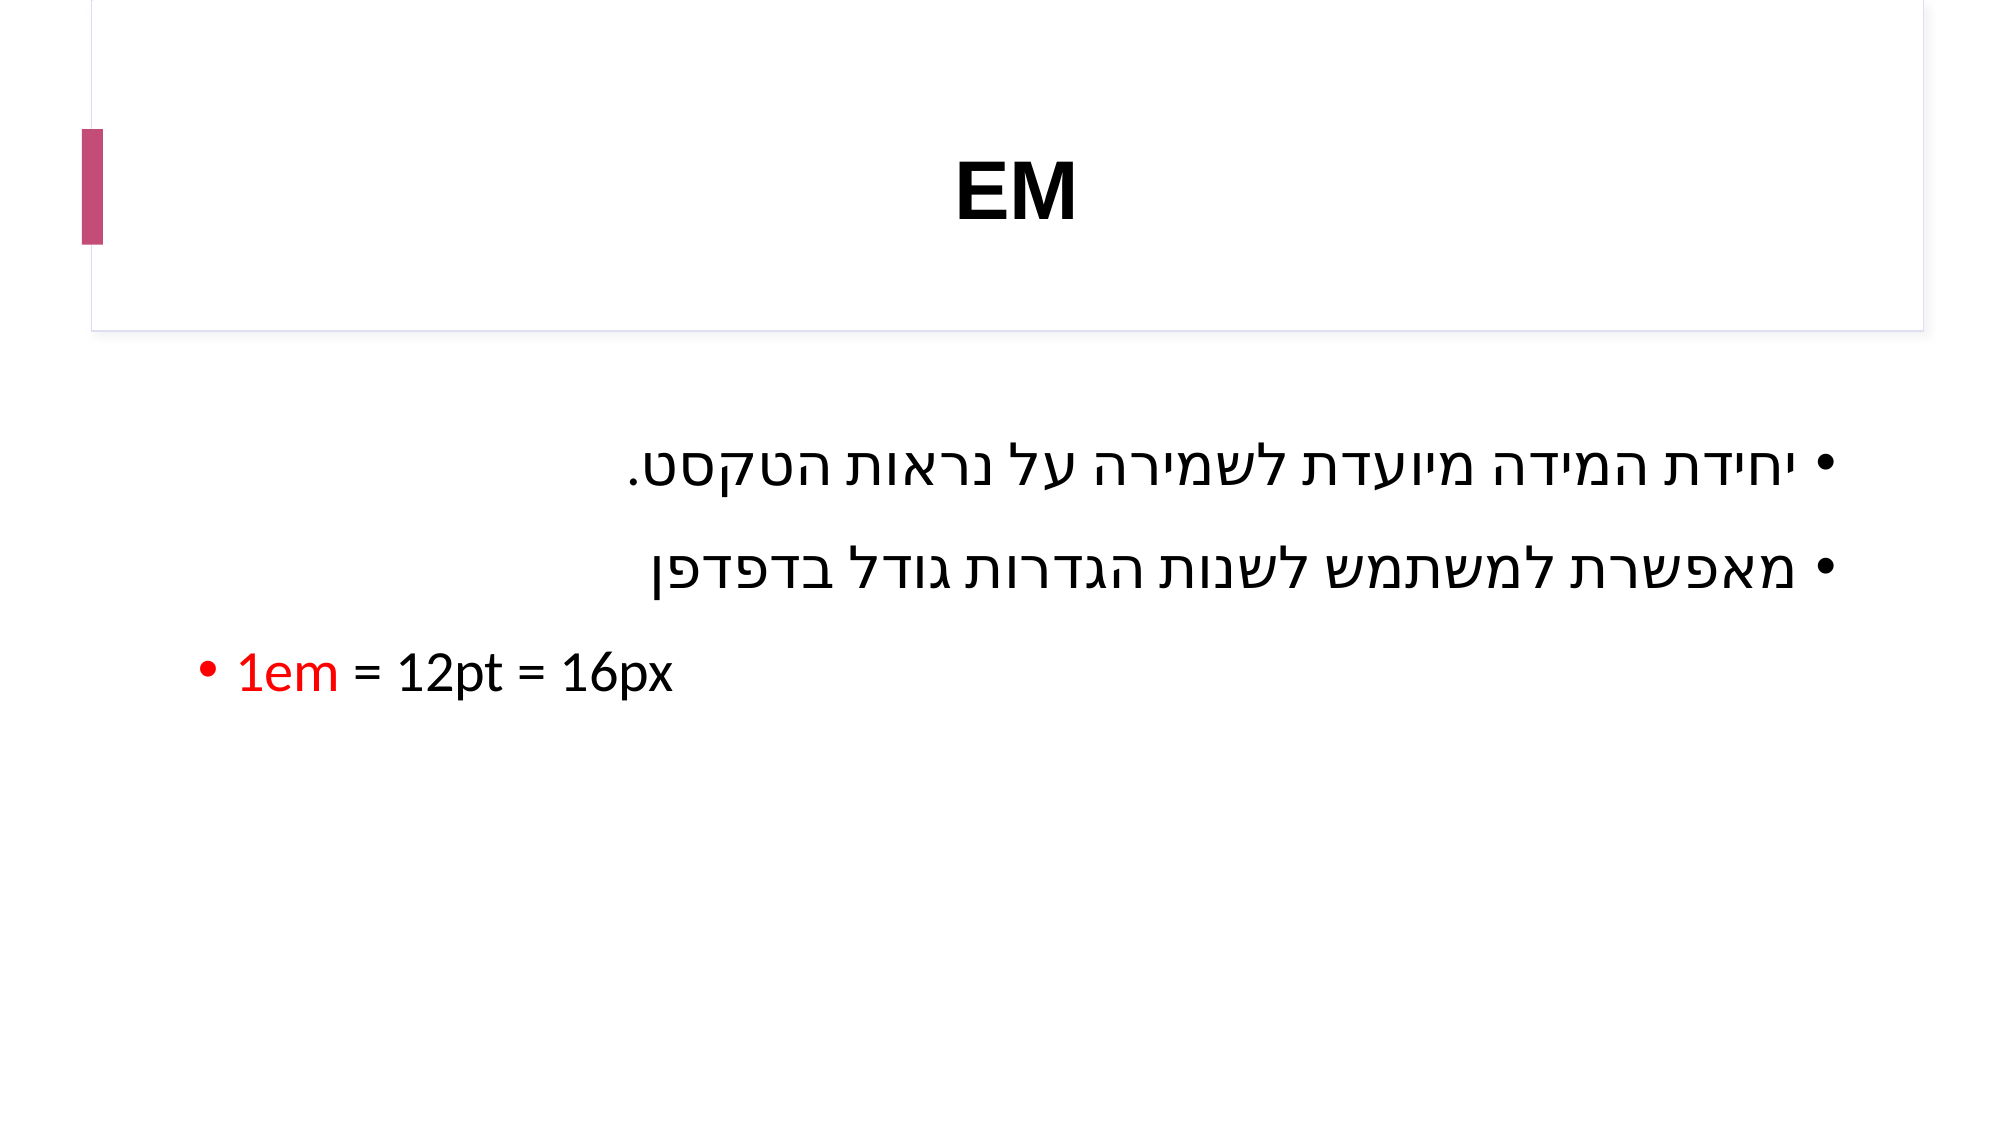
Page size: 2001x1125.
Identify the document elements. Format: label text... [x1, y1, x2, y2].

list יחידת המידה מיועדת לשמירה על נראות הטקסט. מאפשרת למשתמש לשנות הגדרות גודל בדפדפן 1em = 12pt = 16px [183, 406, 1851, 1013]
title EM [183, 90, 1851, 284]
